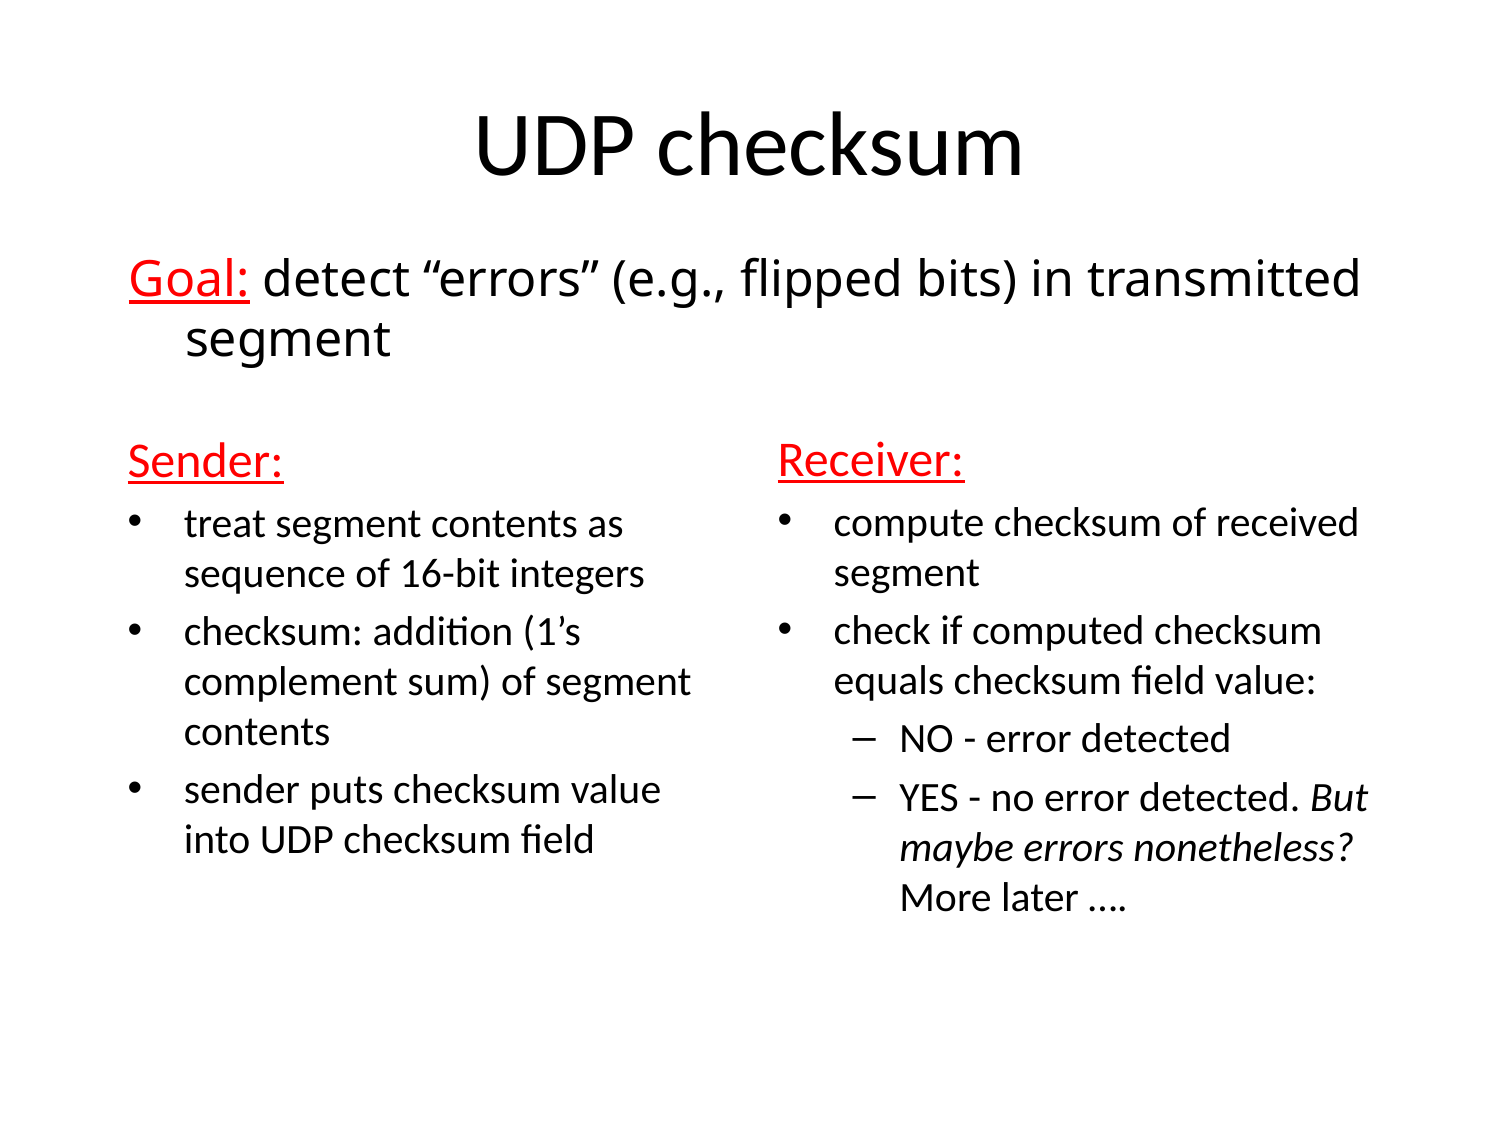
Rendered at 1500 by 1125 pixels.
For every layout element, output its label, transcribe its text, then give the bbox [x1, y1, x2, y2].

list Receiver: compute checksum of received segment check if computed checksum equals checksum field value: NO - error detected YES - no error detected. But maybe errors nonetheless? More later …. [762, 418, 1429, 954]
text_box Goal: detect “errors” (e.g., flipped bits) in transmitted segment [114, 239, 1414, 379]
title UDP checksum [74, 44, 1426, 233]
list Sender: treat segment contents as sequence of 16-bit integers checksum: addition (1’s complement sum) of segment contents sender puts checksum value into UDP checksum field [112, 419, 713, 994]
